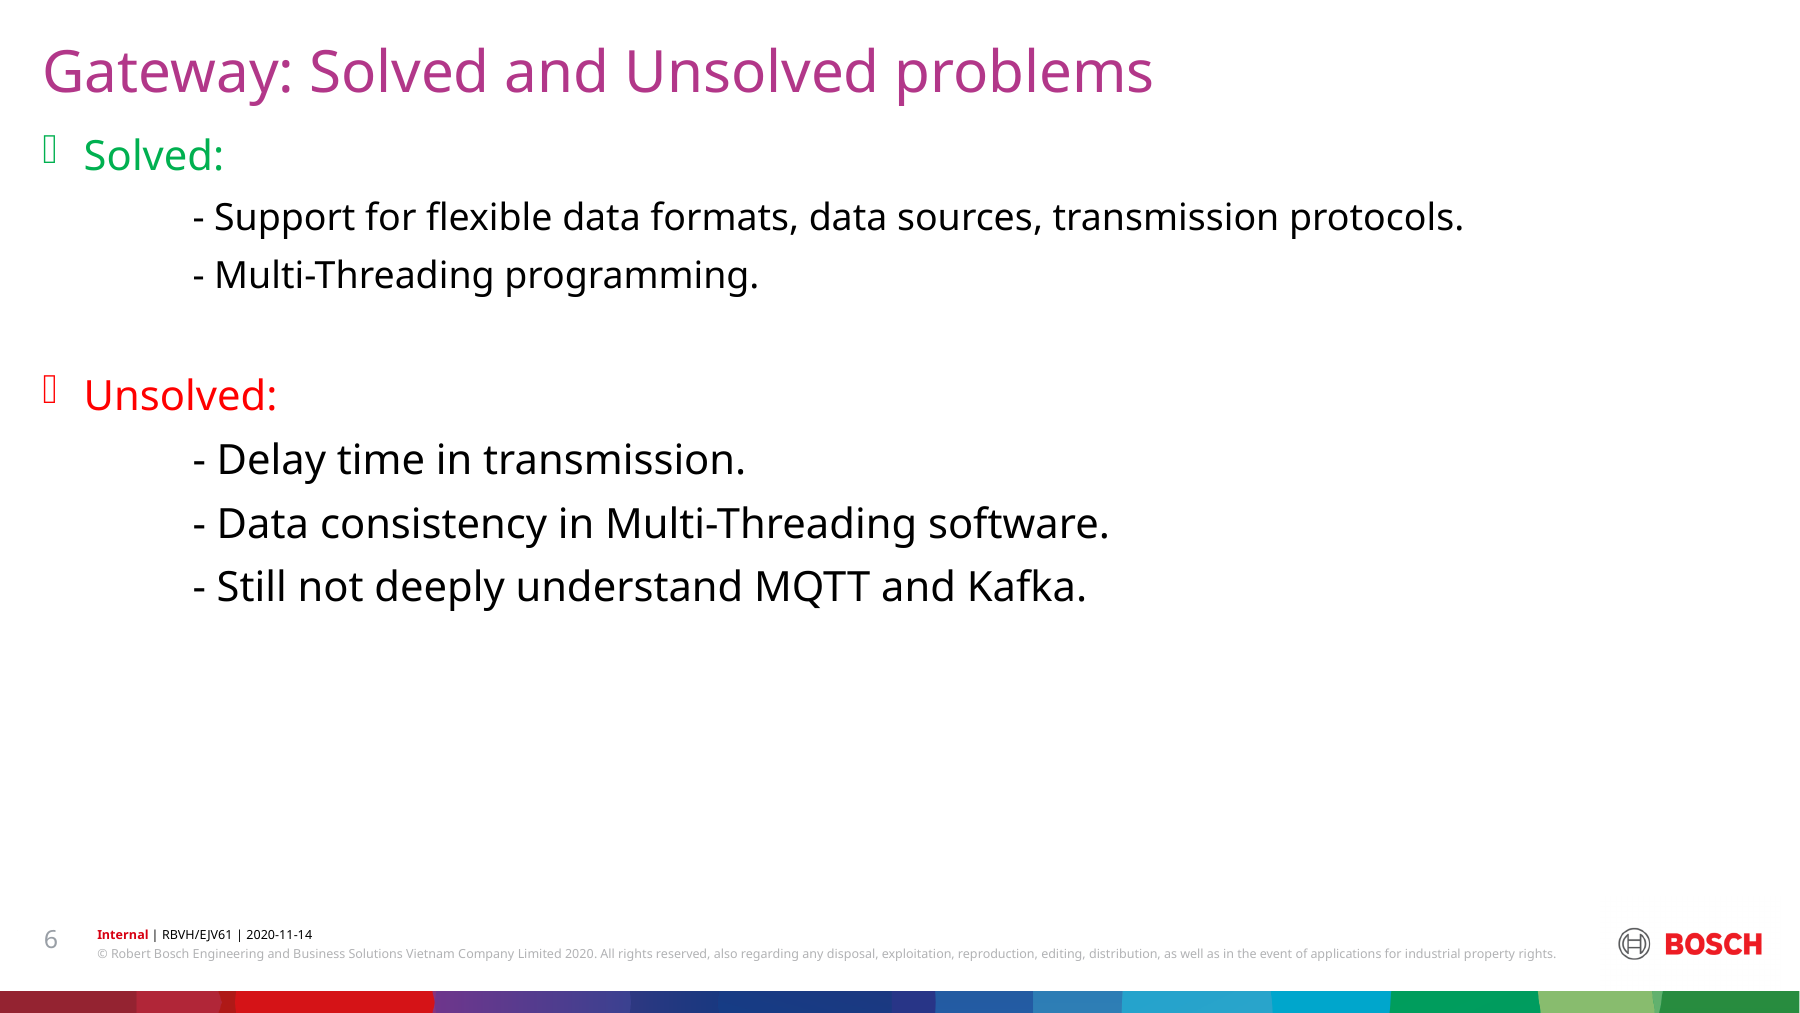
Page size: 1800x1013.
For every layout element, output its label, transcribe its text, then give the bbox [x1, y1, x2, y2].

picture [1390, 896, 1800, 1013]
list Gateway: Solved and Unsolved problems [42, 42, 1757, 107]
list Solved: - Support for flexible data formats, data sources, transmission protocols. - Multi-Threading programming. Unsolved: - Delay time in transmission. - Data consistency in Multi-Threading software. - Still not deeply understand MQTT and Kafka. [42, 125, 1757, 897]
slide_number 6 [43, 923, 92, 991]
picture [0, 905, 1272, 1013]
